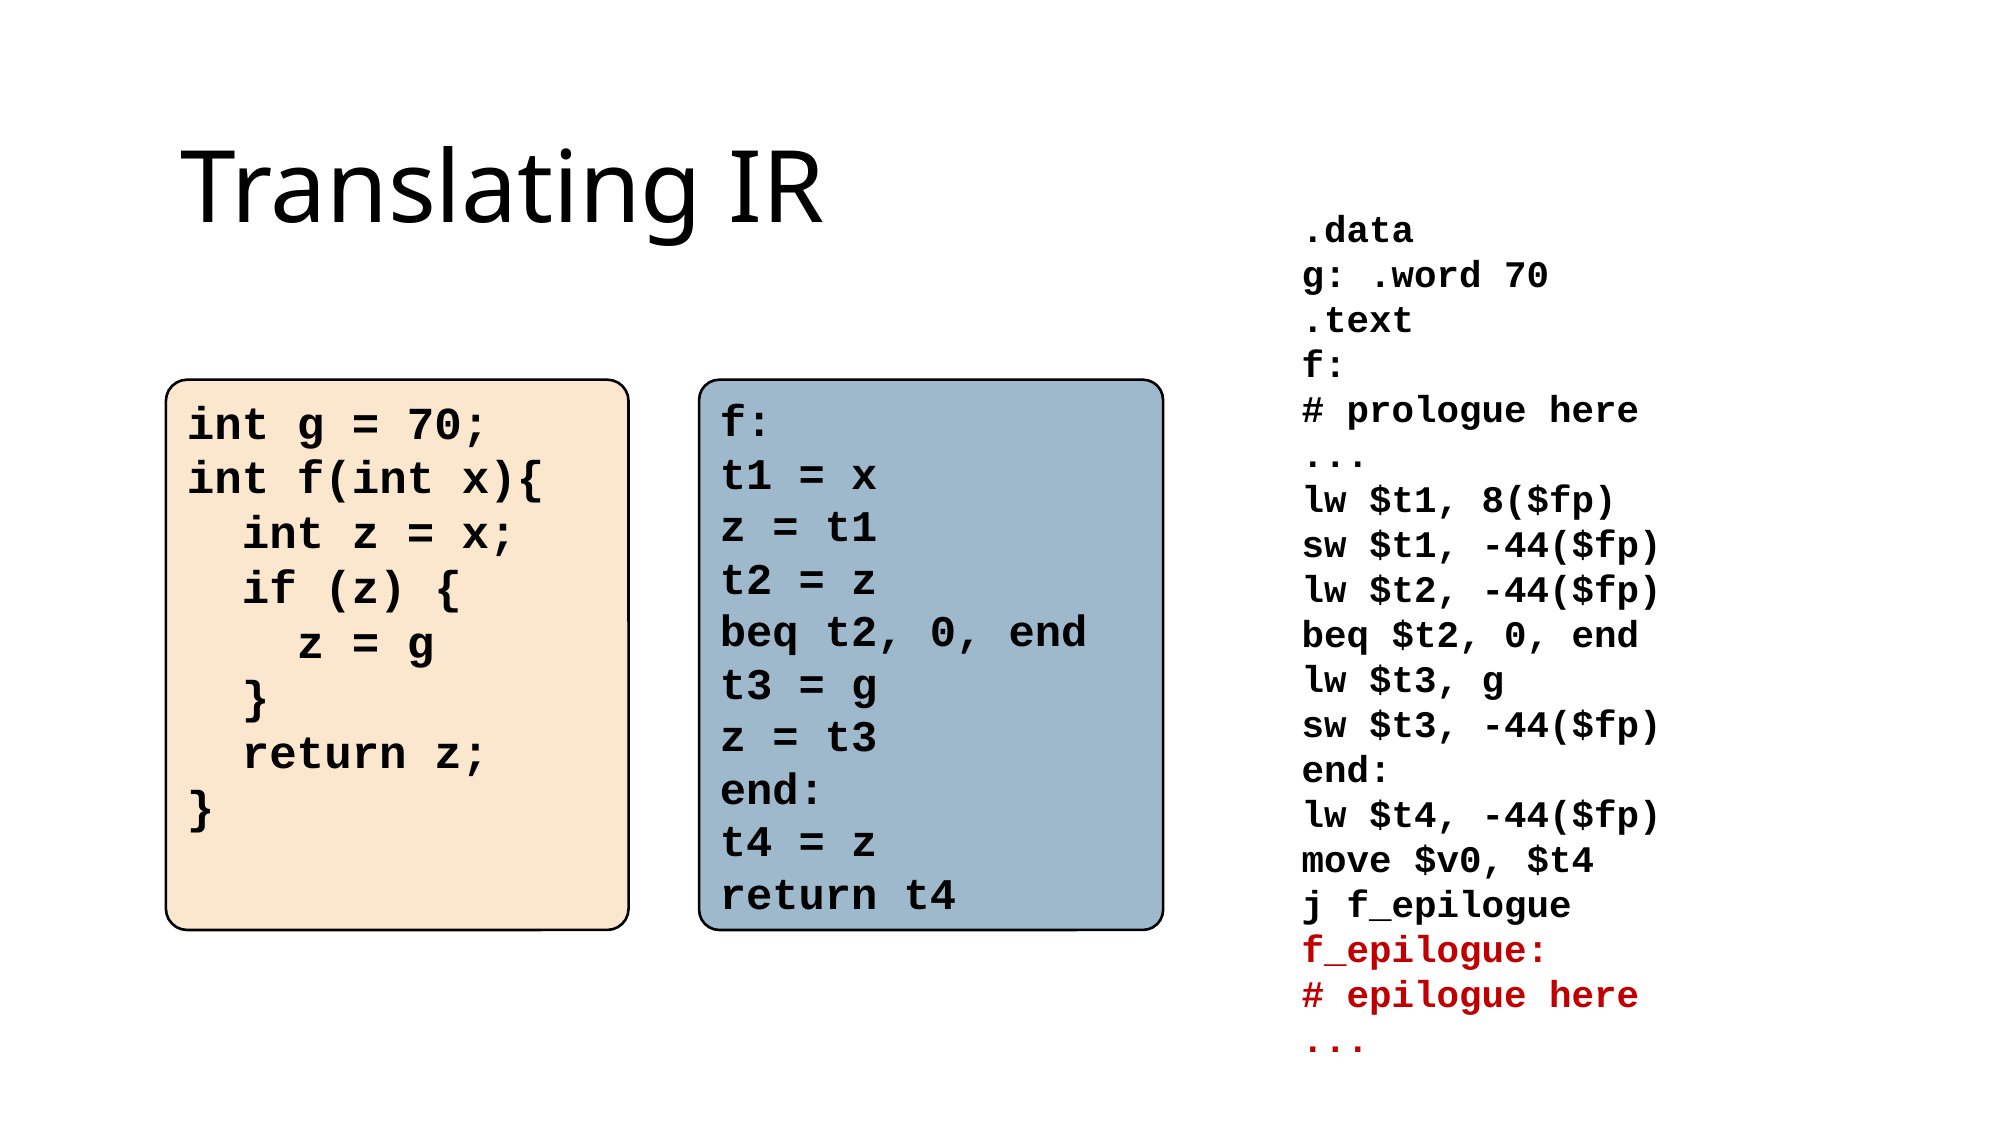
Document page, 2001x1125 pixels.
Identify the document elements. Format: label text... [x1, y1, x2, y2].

text_box int g = 70; int f(int x){ int z = x; if (z) { z = g } return z; } [164, 378, 630, 932]
text_box f: t1 = x z = t1 t2 = z beq t2, 0, end t3 = g z = t3 end: t4 = z return t4 [697, 378, 1165, 932]
text_box .data g: .word 70 .text f: # prologue here ... lw $t1, 8($fp) sw $t1, -44($fp) lw $t2, -44($fp) beq $t2, 0, end lw $t3, g sw $t3, -44($fp) end: lw $t4, -44($fp) move $v0, $t4 j f_epilogue f_epilogue: # epilogue here ... [1286, 197, 1937, 1068]
text_box Translating IR [165, 114, 1829, 250]
